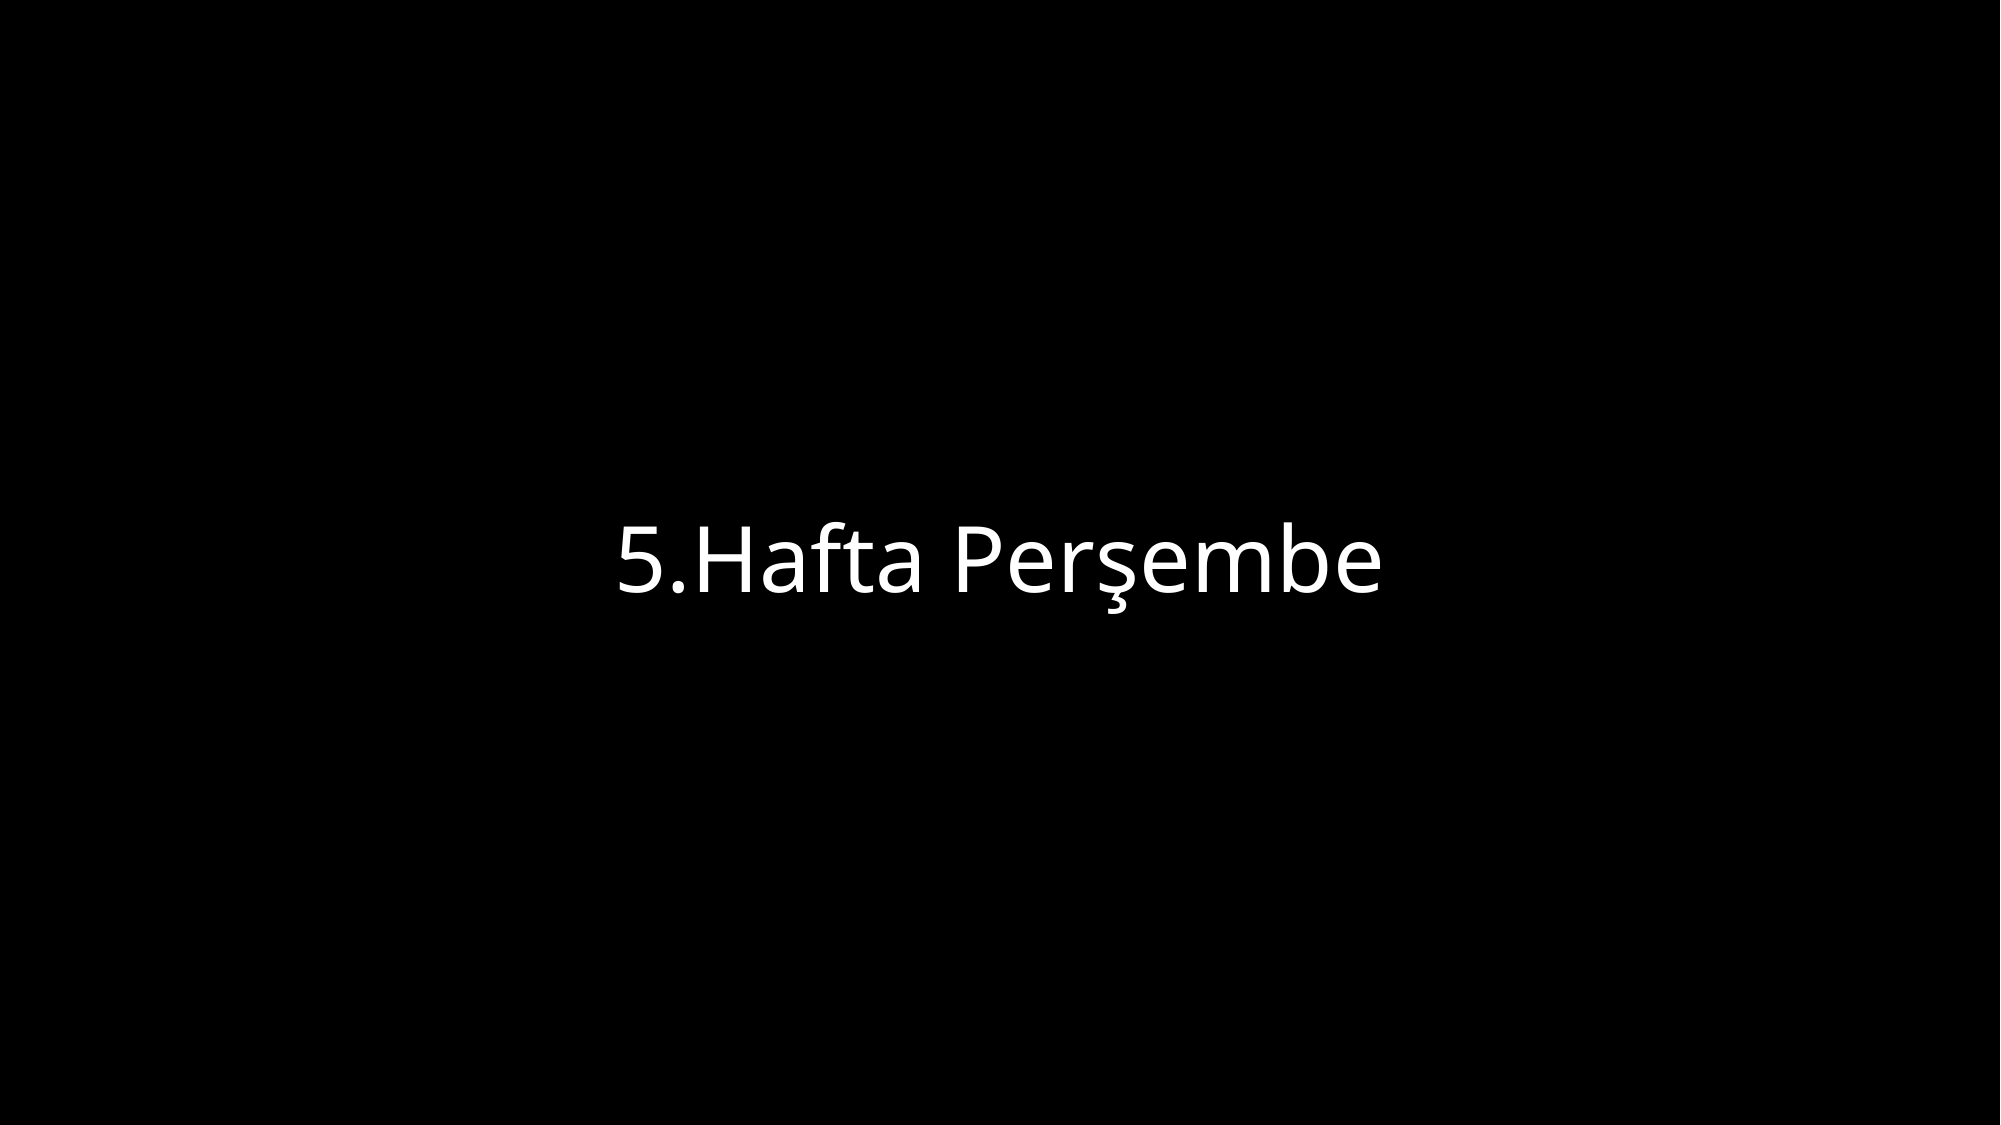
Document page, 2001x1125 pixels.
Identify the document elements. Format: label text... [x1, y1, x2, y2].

title 5.Hafta Perşembe [137, 453, 1863, 672]
